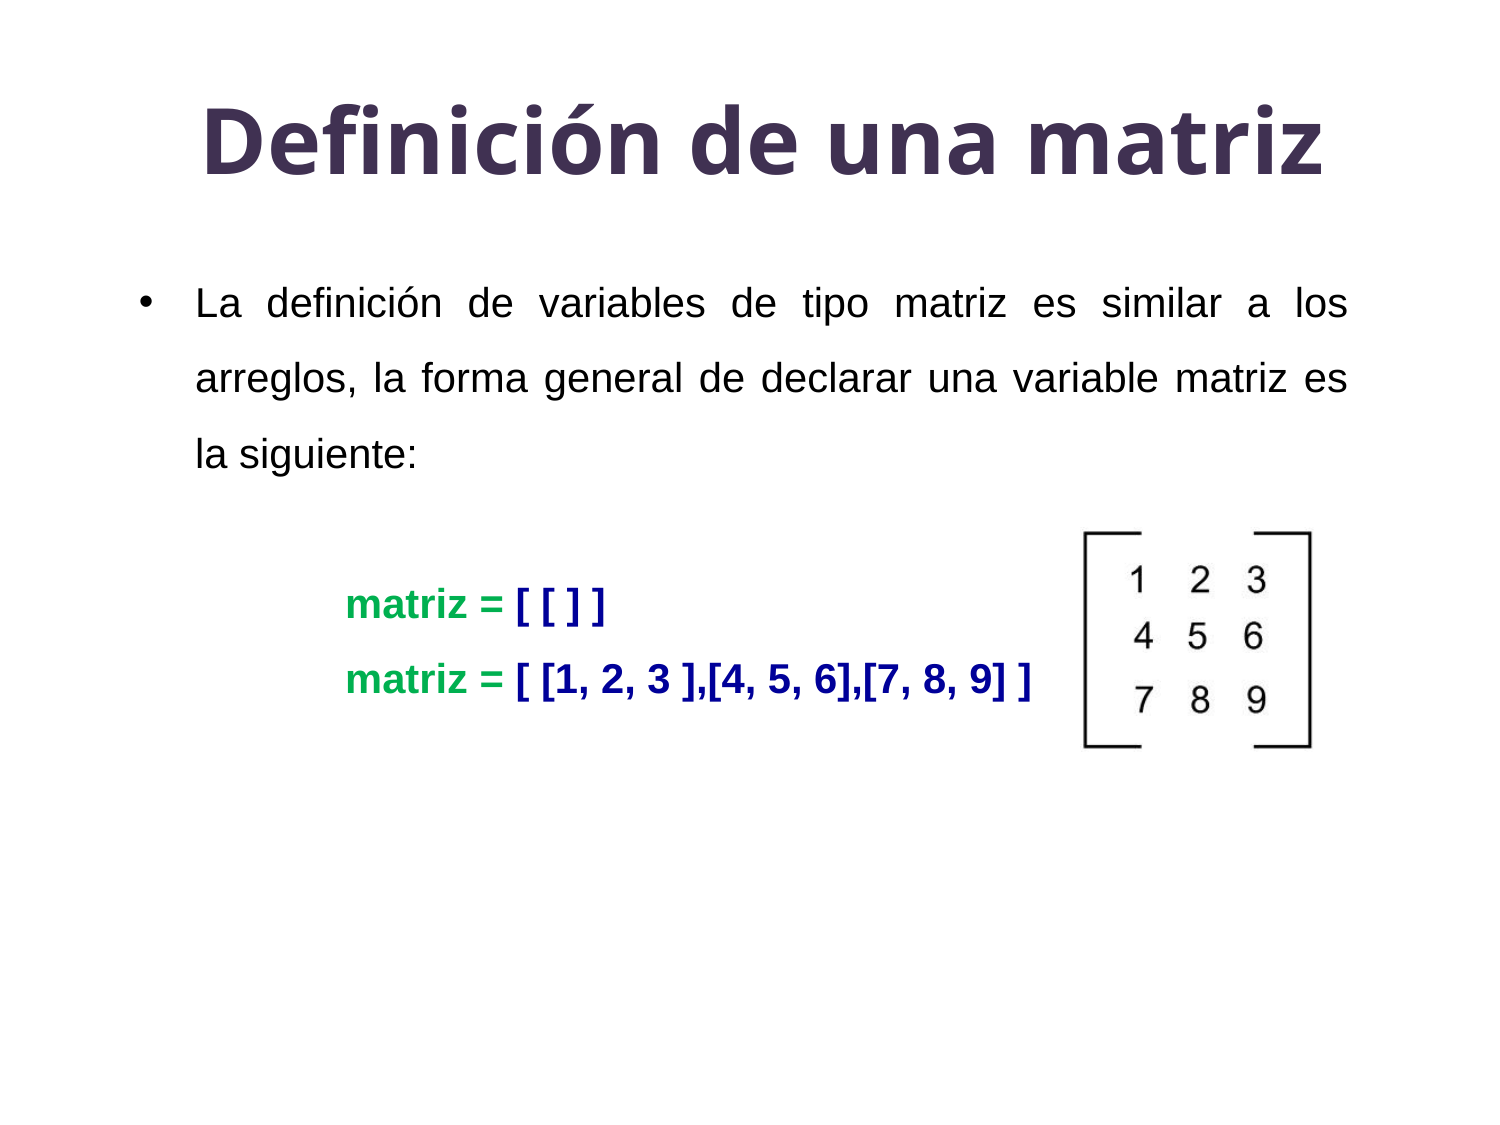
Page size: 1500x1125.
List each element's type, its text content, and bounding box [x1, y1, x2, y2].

picture [1080, 526, 1318, 753]
title Definición de una matriz [124, 44, 1400, 232]
list La definición de variables de tipo matriz es similar a los arreglos, la forma general de declarar una variable matriz es la siguiente: matriz = [ [ ] ] matriz = [ [1, 2, 3 ],[4, 5, 6],[7, 8, 9] ] [123, 243, 1365, 988]
